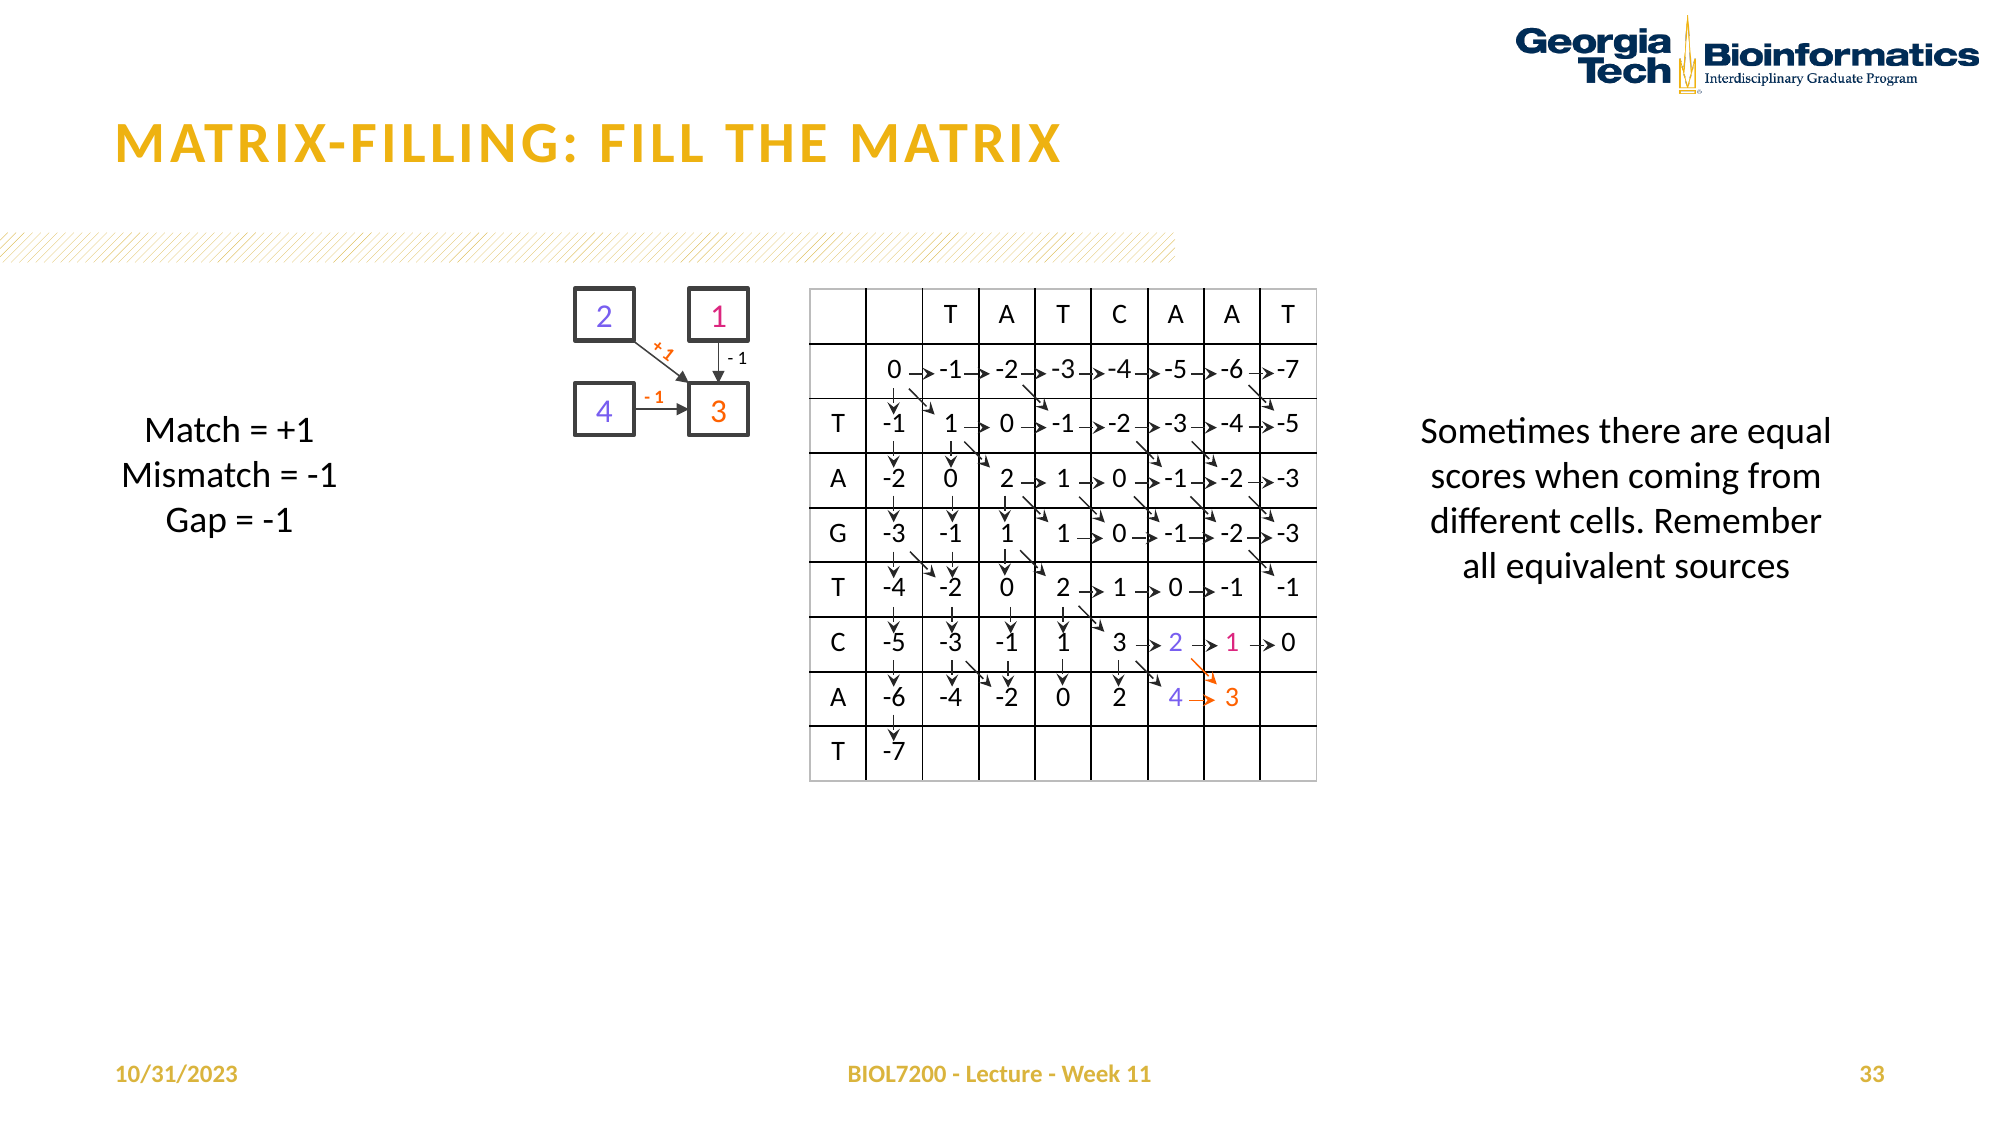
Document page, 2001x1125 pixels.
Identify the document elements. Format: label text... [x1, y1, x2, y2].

table_cell -3 [1149, 399, 1203, 452]
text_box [1191, 440, 1218, 468]
table_cell A [811, 454, 865, 507]
table_cell -3 [867, 509, 922, 561]
table_cell -1 [1036, 399, 1090, 452]
table_cell -4 [1092, 345, 1147, 398]
table_cell G [811, 509, 865, 561]
table_cell 0 [1149, 563, 1203, 616]
table_cell 3 [1205, 673, 1259, 725]
table_cell 1 [923, 399, 978, 452]
table_cell [811, 345, 865, 398]
table_cell 3 [1092, 618, 1147, 671]
slide_number 33 [1433, 1042, 1900, 1103]
table_cell 0 [980, 399, 1034, 452]
table_cell -2 [980, 673, 1034, 725]
table_cell -4 [867, 563, 922, 616]
table_cell [923, 727, 978, 780]
table_cell -1 [1205, 563, 1259, 616]
table_cell -7 [1261, 345, 1316, 398]
table_cell -6 [867, 673, 922, 725]
table_header A [1205, 290, 1259, 343]
table_cell 0 [1261, 618, 1316, 671]
table_cell -1 [867, 399, 922, 452]
table_cell -4 [923, 673, 978, 725]
table_cell 1 [1092, 563, 1147, 616]
table_cell -1 [1149, 509, 1203, 561]
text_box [964, 441, 991, 468]
table_cell 2 [980, 454, 1034, 507]
table_cell 2 [1149, 618, 1203, 671]
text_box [1133, 496, 1160, 523]
table_cell [1036, 727, 1090, 780]
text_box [574, 288, 763, 436]
table_cell [1261, 727, 1316, 780]
table_cell C [811, 618, 865, 671]
table_header T [923, 290, 978, 343]
table_cell 1 [1036, 618, 1090, 671]
table_cell T [811, 563, 865, 616]
table_cell 0 [867, 345, 922, 398]
table_cell 0 [1036, 673, 1090, 725]
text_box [1022, 496, 1049, 523]
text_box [1248, 495, 1275, 523]
table_cell [980, 727, 1034, 780]
text_box Sometimes there are equal scores when coming from different cells. Remember all equivalent sources [1398, 398, 1855, 594]
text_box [1248, 549, 1275, 577]
table_cell -1 [1261, 563, 1316, 616]
table_cell [1149, 727, 1203, 780]
table_header T [1036, 290, 1090, 343]
table_cell -2 [867, 454, 922, 507]
table_cell 0 [1092, 454, 1147, 507]
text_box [1022, 384, 1049, 411]
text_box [1190, 496, 1217, 523]
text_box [1078, 605, 1105, 632]
table_cell T [811, 727, 865, 780]
table_header A [1149, 290, 1203, 343]
table_header [867, 290, 922, 343]
table_cell [1092, 727, 1147, 780]
table_cell 4 [1149, 673, 1203, 725]
table_cell -6 [1205, 345, 1259, 398]
table_header [811, 290, 865, 343]
table_header T [1261, 290, 1316, 343]
table_cell -3 [1261, 454, 1316, 507]
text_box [908, 388, 935, 415]
table_cell -2 [923, 563, 978, 616]
table_cell -2 [1092, 399, 1147, 452]
table_cell 1 [1036, 454, 1090, 507]
table_cell A [811, 673, 865, 725]
table_cell 1 [980, 509, 1034, 561]
title Matrix-filling: fill the matrix [99, 45, 1900, 233]
table_cell -1 [923, 509, 978, 561]
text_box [1078, 496, 1106, 523]
table_cell -2 [980, 345, 1034, 398]
footer BIOL7200 - Lecture - Week 11 [683, 1042, 1317, 1103]
table_cell -1 [1149, 454, 1203, 507]
table_cell 0 [923, 454, 978, 507]
table_cell -3 [1036, 345, 1090, 398]
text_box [1248, 384, 1275, 411]
table_cell T [811, 399, 865, 452]
table_cell -2 [1205, 454, 1259, 507]
table_cell -5 [1261, 399, 1316, 452]
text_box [909, 551, 936, 578]
table_cell 0 [980, 563, 1034, 616]
table_header A [980, 290, 1034, 343]
table_cell -7 [867, 727, 922, 780]
table_header C [1092, 290, 1147, 343]
table_cell [1261, 673, 1316, 725]
table_cell 1 [1205, 618, 1259, 671]
table_cell -5 [1149, 345, 1203, 398]
table_cell -4 [1205, 399, 1259, 452]
table_cell 1 [1036, 509, 1090, 561]
table_cell -3 [923, 618, 978, 671]
table_cell -5 [867, 618, 922, 671]
table_cell -3 [1261, 509, 1316, 561]
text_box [965, 660, 992, 688]
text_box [1136, 440, 1163, 468]
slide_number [99, 1042, 567, 1103]
table_cell 2 [1092, 673, 1147, 725]
table_cell -1 [980, 618, 1034, 671]
table_cell -2 [1205, 509, 1259, 561]
picture [1516, 15, 1979, 94]
text_box Match = +1 Mismatch = -1 Gap = -1 [99, 397, 359, 548]
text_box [1190, 658, 1218, 685]
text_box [1135, 660, 1162, 688]
table_cell [1205, 727, 1259, 780]
table_cell 0 [1092, 509, 1147, 561]
table_cell 2 [1036, 563, 1090, 616]
table_cell -1 [923, 345, 978, 398]
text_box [1019, 549, 1047, 577]
